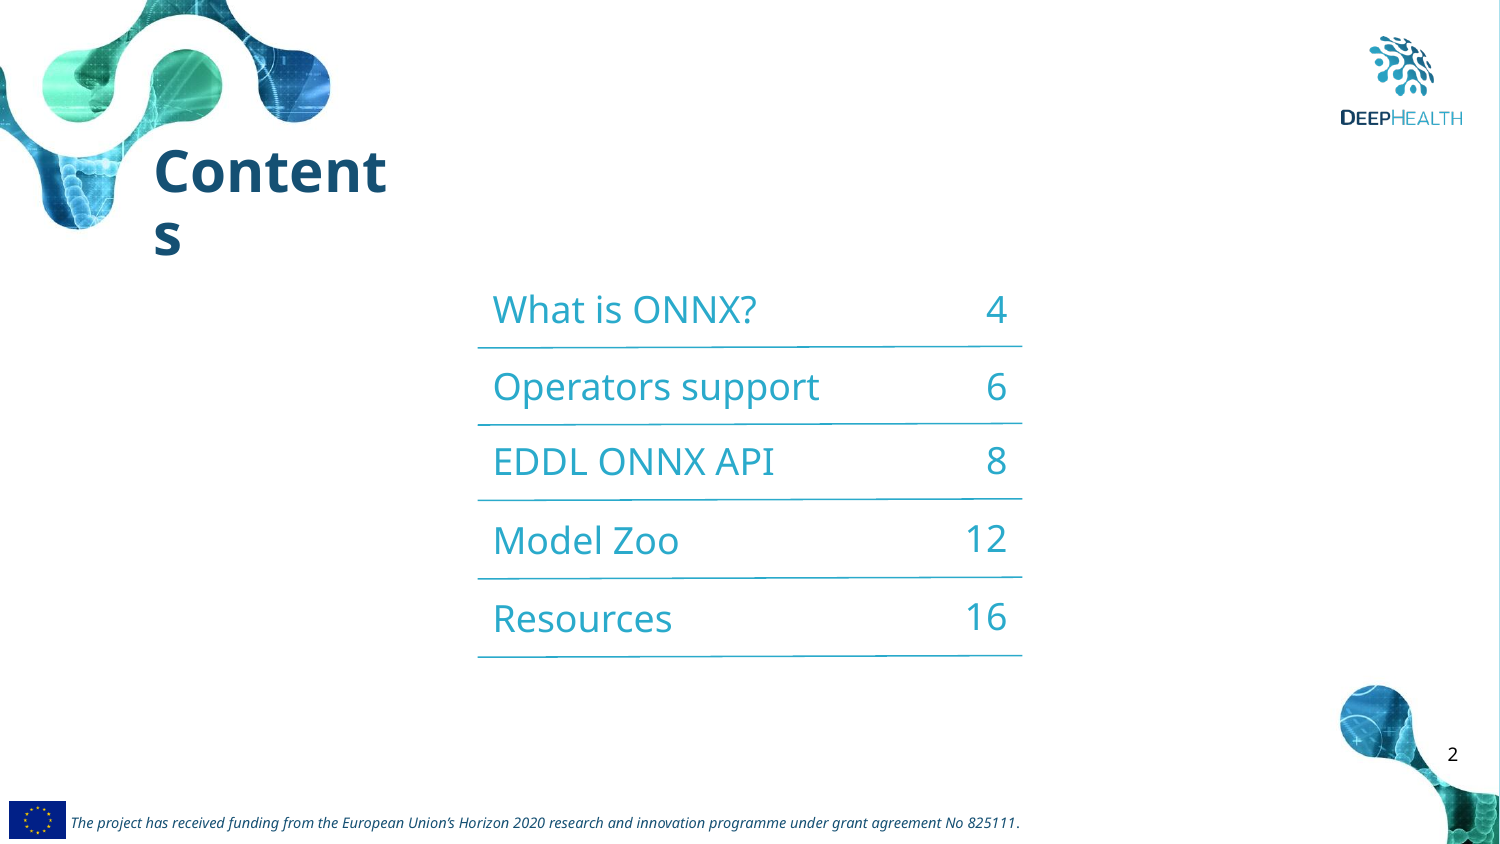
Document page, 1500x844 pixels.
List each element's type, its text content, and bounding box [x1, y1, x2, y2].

list Contents [153, 134, 431, 206]
text_box Model Zoo [477, 509, 899, 576]
text_box 6 [899, 354, 1023, 423]
text_box 4 [899, 270, 1023, 345]
text_box 12 [899, 508, 1023, 576]
text_box 8 [899, 433, 1023, 497]
text_box Resources [477, 586, 899, 654]
text_box EDDL ONNX API [477, 433, 899, 498]
text_box What is ONNX? [477, 270, 899, 345]
text_box 16 [899, 585, 1023, 653]
text_box Operators support [477, 355, 899, 422]
picture [0, 0, 1499, 844]
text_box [477, 576, 1023, 580]
